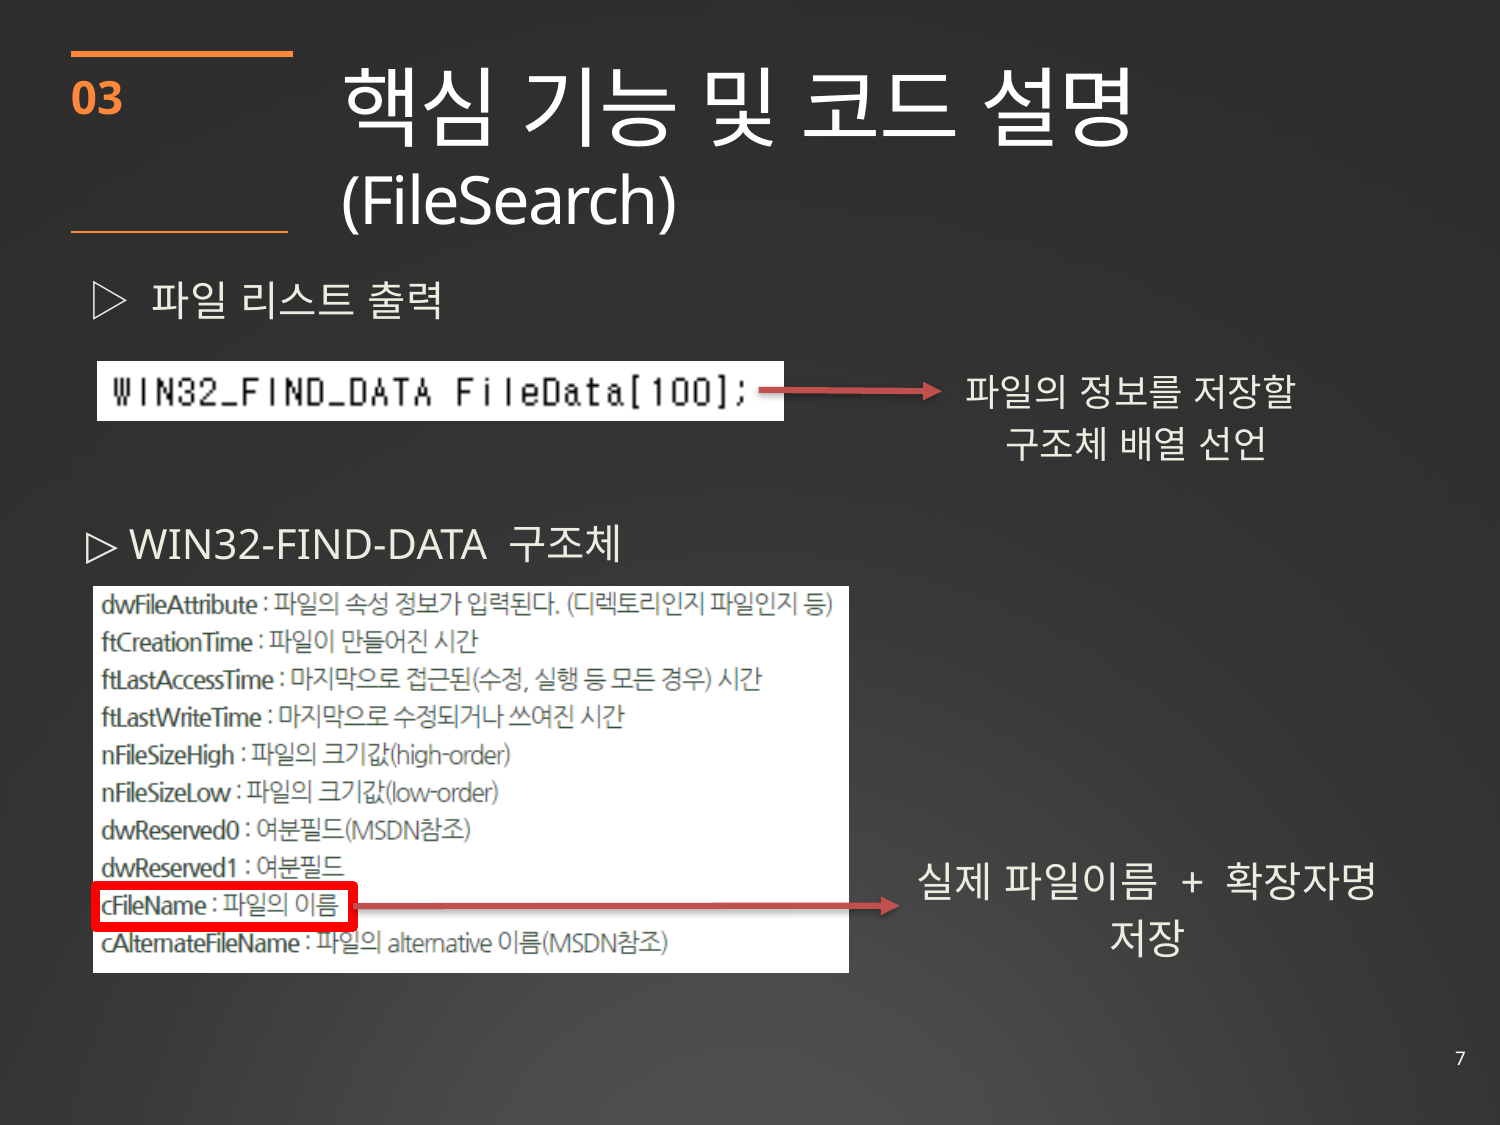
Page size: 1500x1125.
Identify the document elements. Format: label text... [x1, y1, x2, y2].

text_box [71, 503, 1397, 973]
text_box 03 [56, 61, 139, 132]
text_box 핵심 기능 및 코드 설명 (FileSearch) [326, 45, 1457, 167]
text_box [73, 259, 1362, 475]
